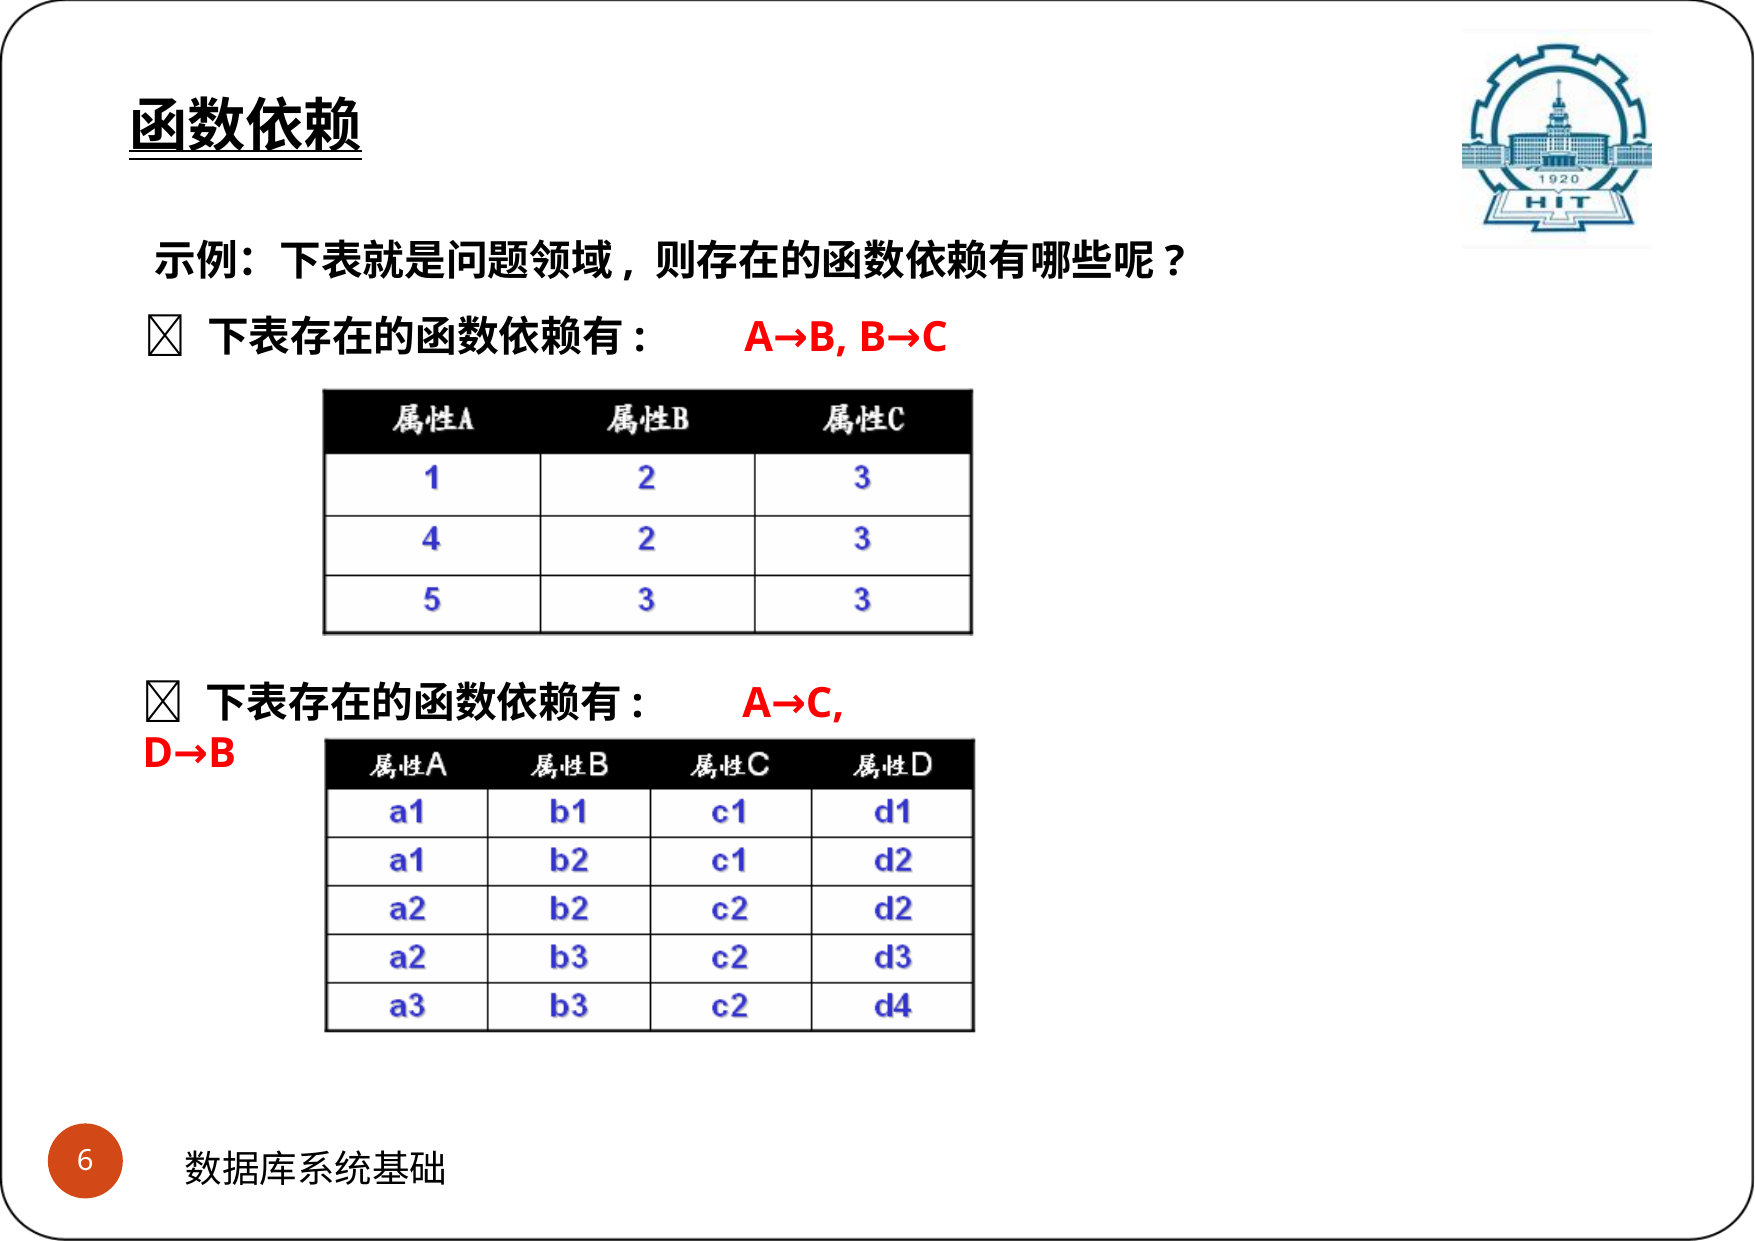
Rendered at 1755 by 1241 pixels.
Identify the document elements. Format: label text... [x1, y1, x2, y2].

picture [0, 0, 1755, 1241]
text_box  下表存在的函数依赖有: A→C, D→B [140, 675, 873, 776]
text_box [323, 735, 977, 1034]
text_box [321, 387, 975, 636]
text_box 示例：下表就是问题领域, 则存在的函数依赖有哪些呢?  下表存在的函数依赖有: A→B, B→C [142, 250, 1160, 360]
text_box 函数依赖 [114, 80, 1232, 168]
title 函数依赖 (2)函数依赖的示例 [47, 42, 1353, 250]
